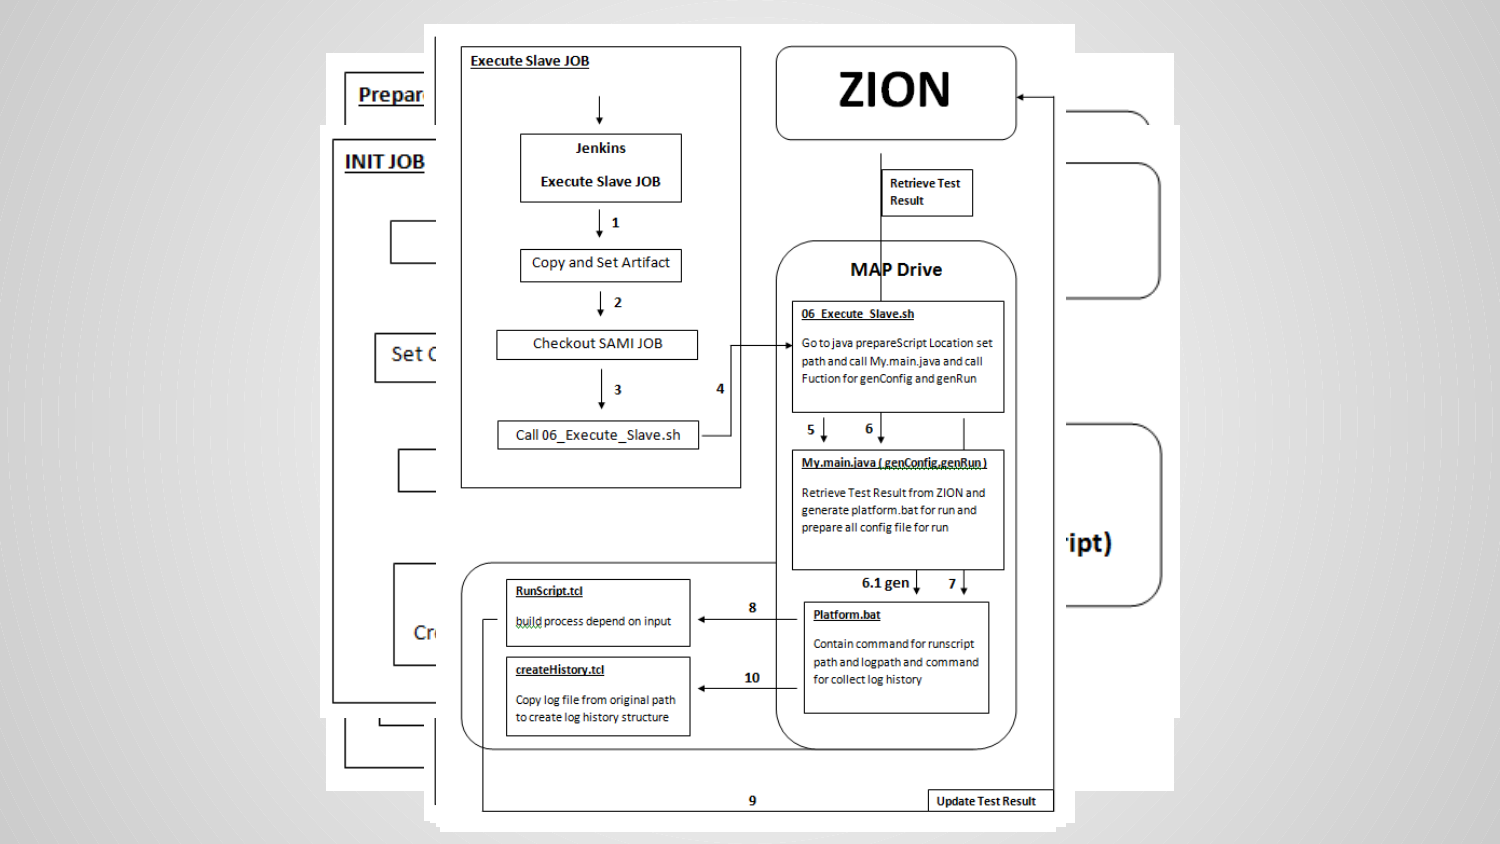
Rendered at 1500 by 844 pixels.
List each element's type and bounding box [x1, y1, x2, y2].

picture [319, 24, 1180, 832]
